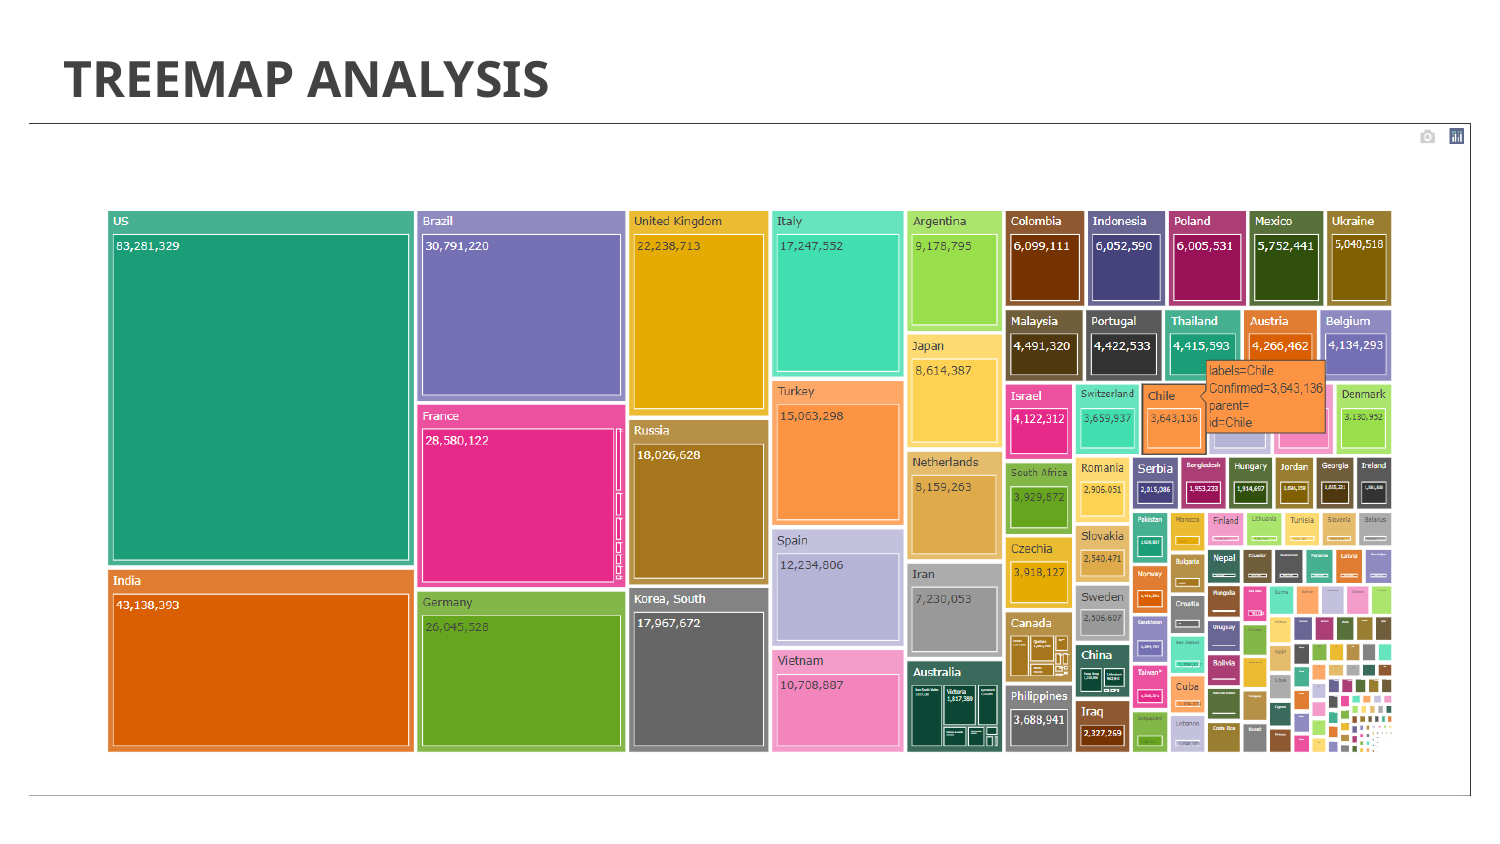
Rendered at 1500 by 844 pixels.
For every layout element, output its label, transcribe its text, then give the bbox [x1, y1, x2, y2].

text_box TREEMAP ANALYSIS [48, 32, 1163, 122]
picture [28, 123, 1472, 797]
